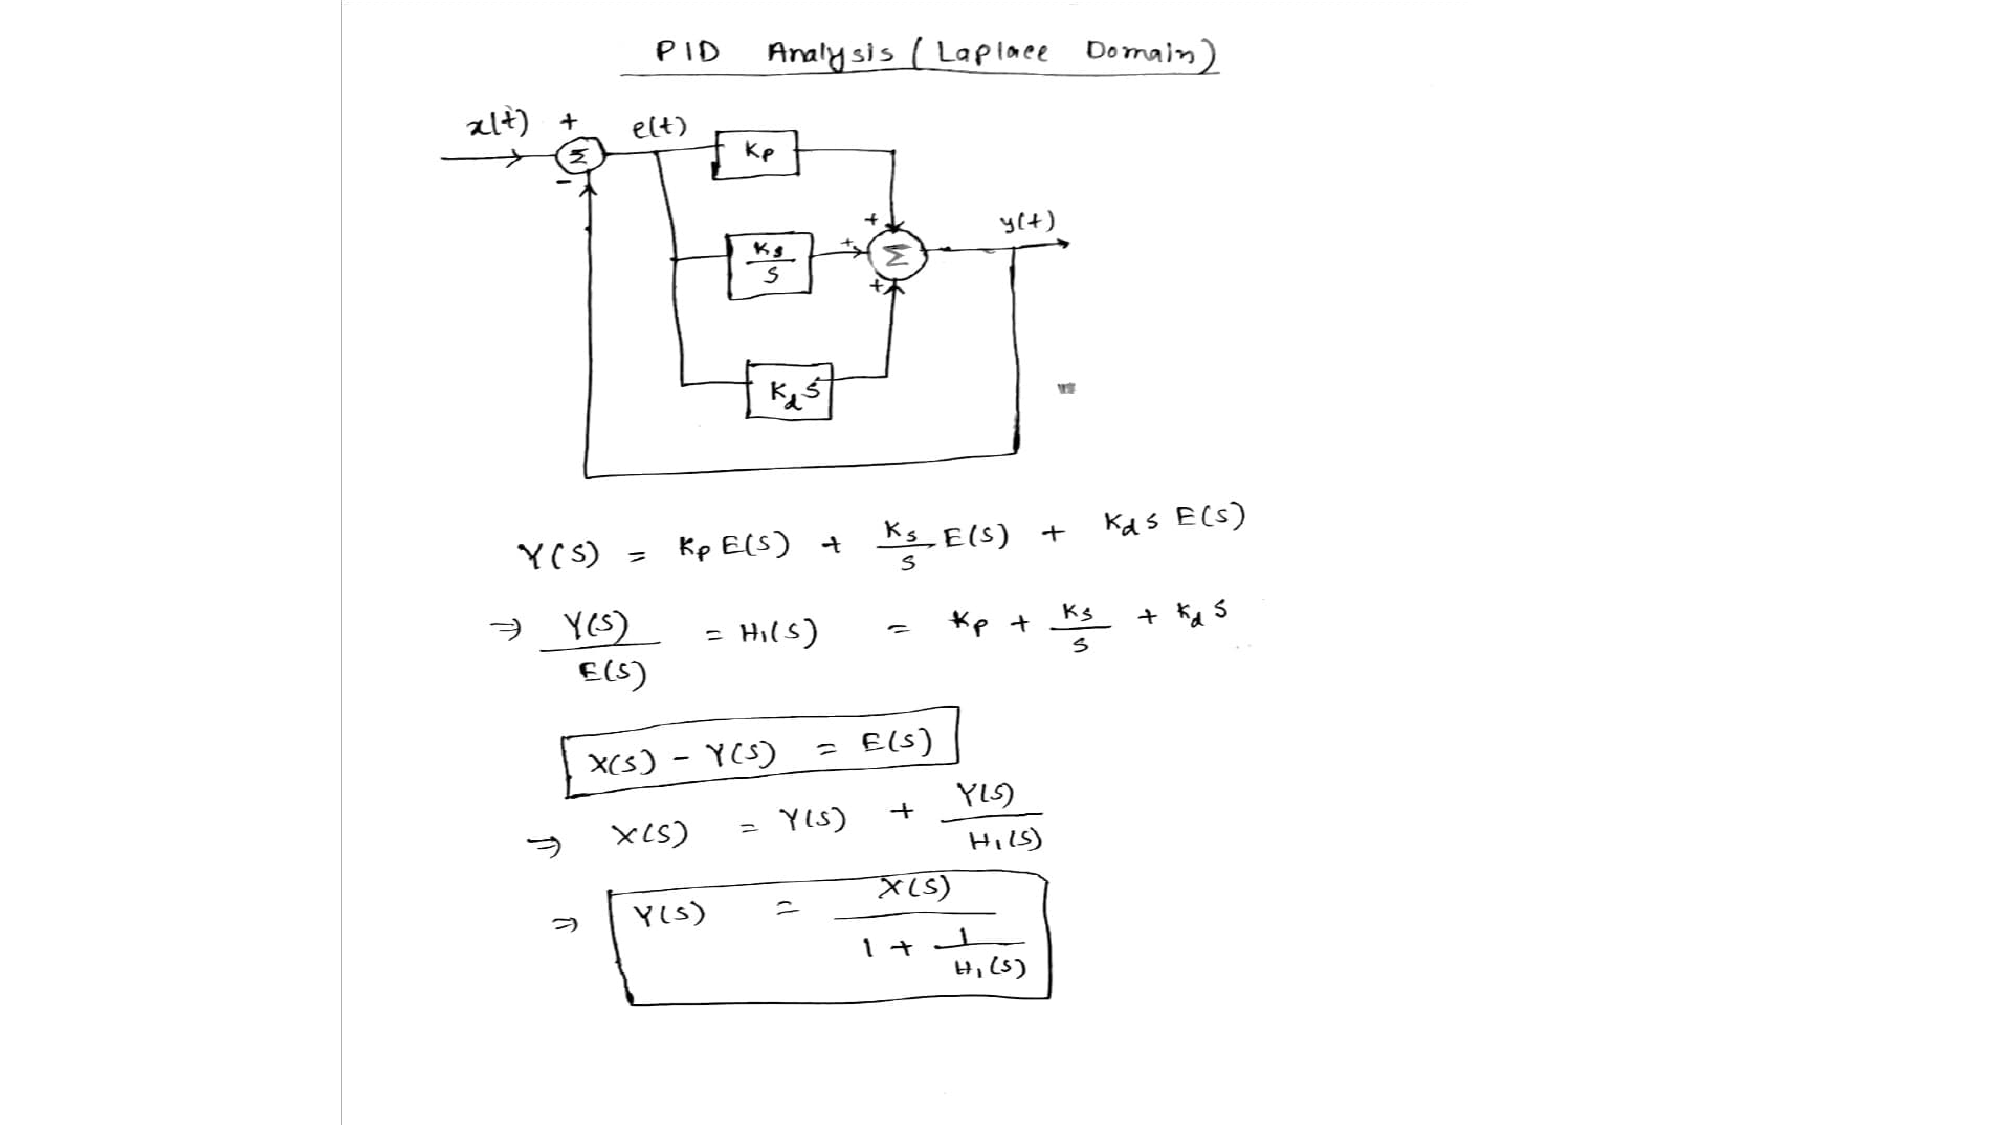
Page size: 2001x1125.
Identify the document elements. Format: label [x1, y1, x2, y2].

picture [341, 0, 1472, 1125]
